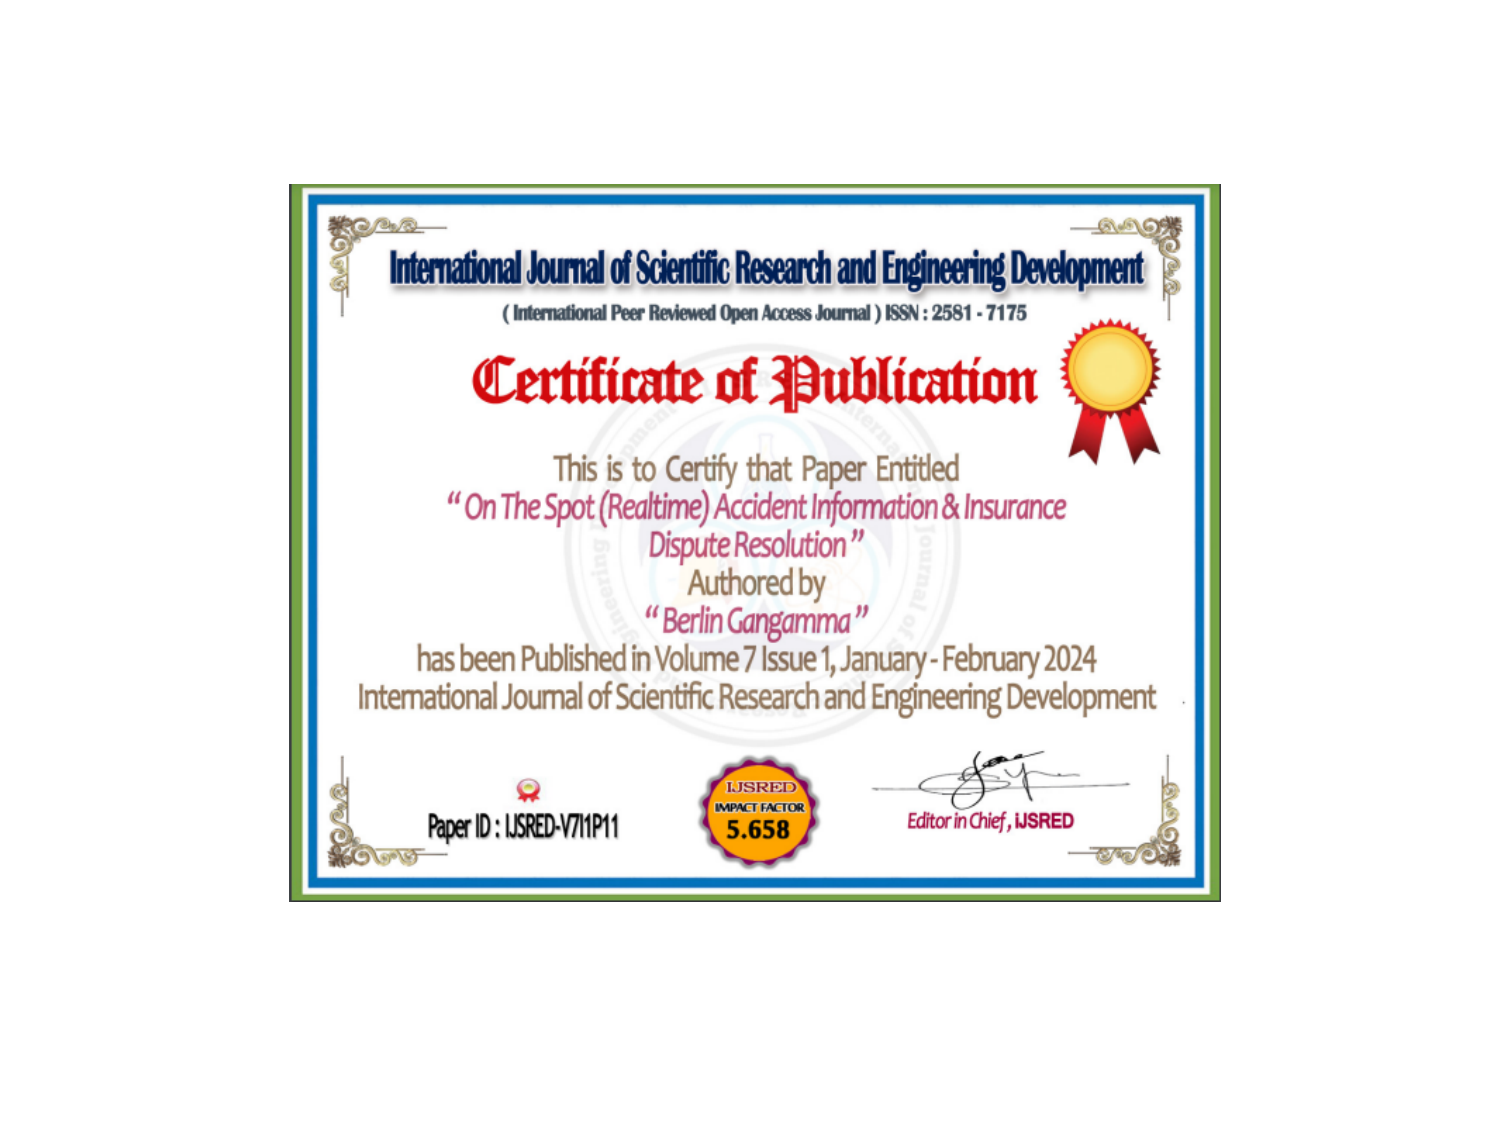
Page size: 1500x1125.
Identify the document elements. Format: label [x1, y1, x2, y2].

picture [289, 184, 1221, 902]
